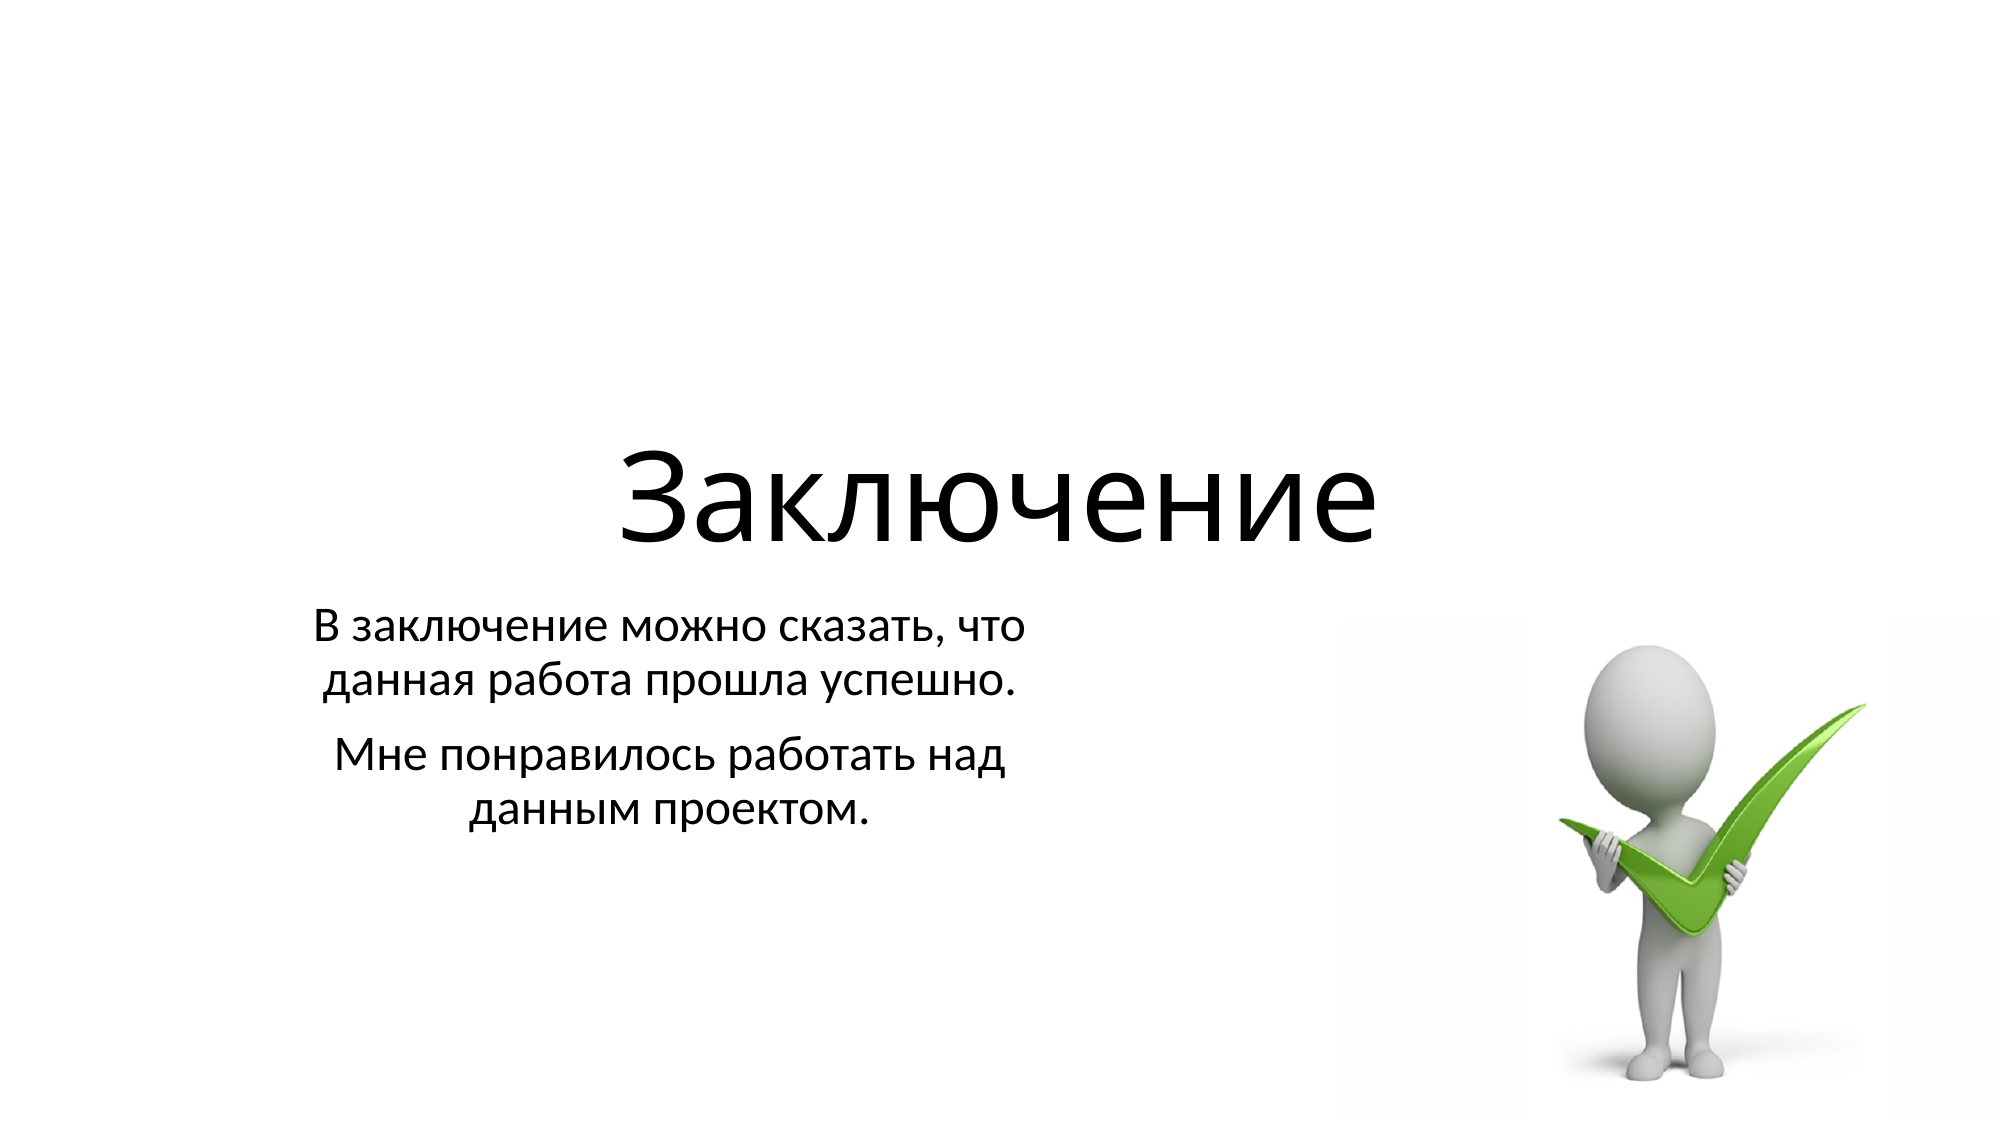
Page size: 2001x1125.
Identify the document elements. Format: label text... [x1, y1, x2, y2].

subtitle В заключение можно сказать, что данная работа прошла успешно. Мне понравилось работать над данным проектом. [249, 590, 1090, 863]
title Заключение [249, 184, 1750, 576]
picture [1343, 620, 2000, 1119]
